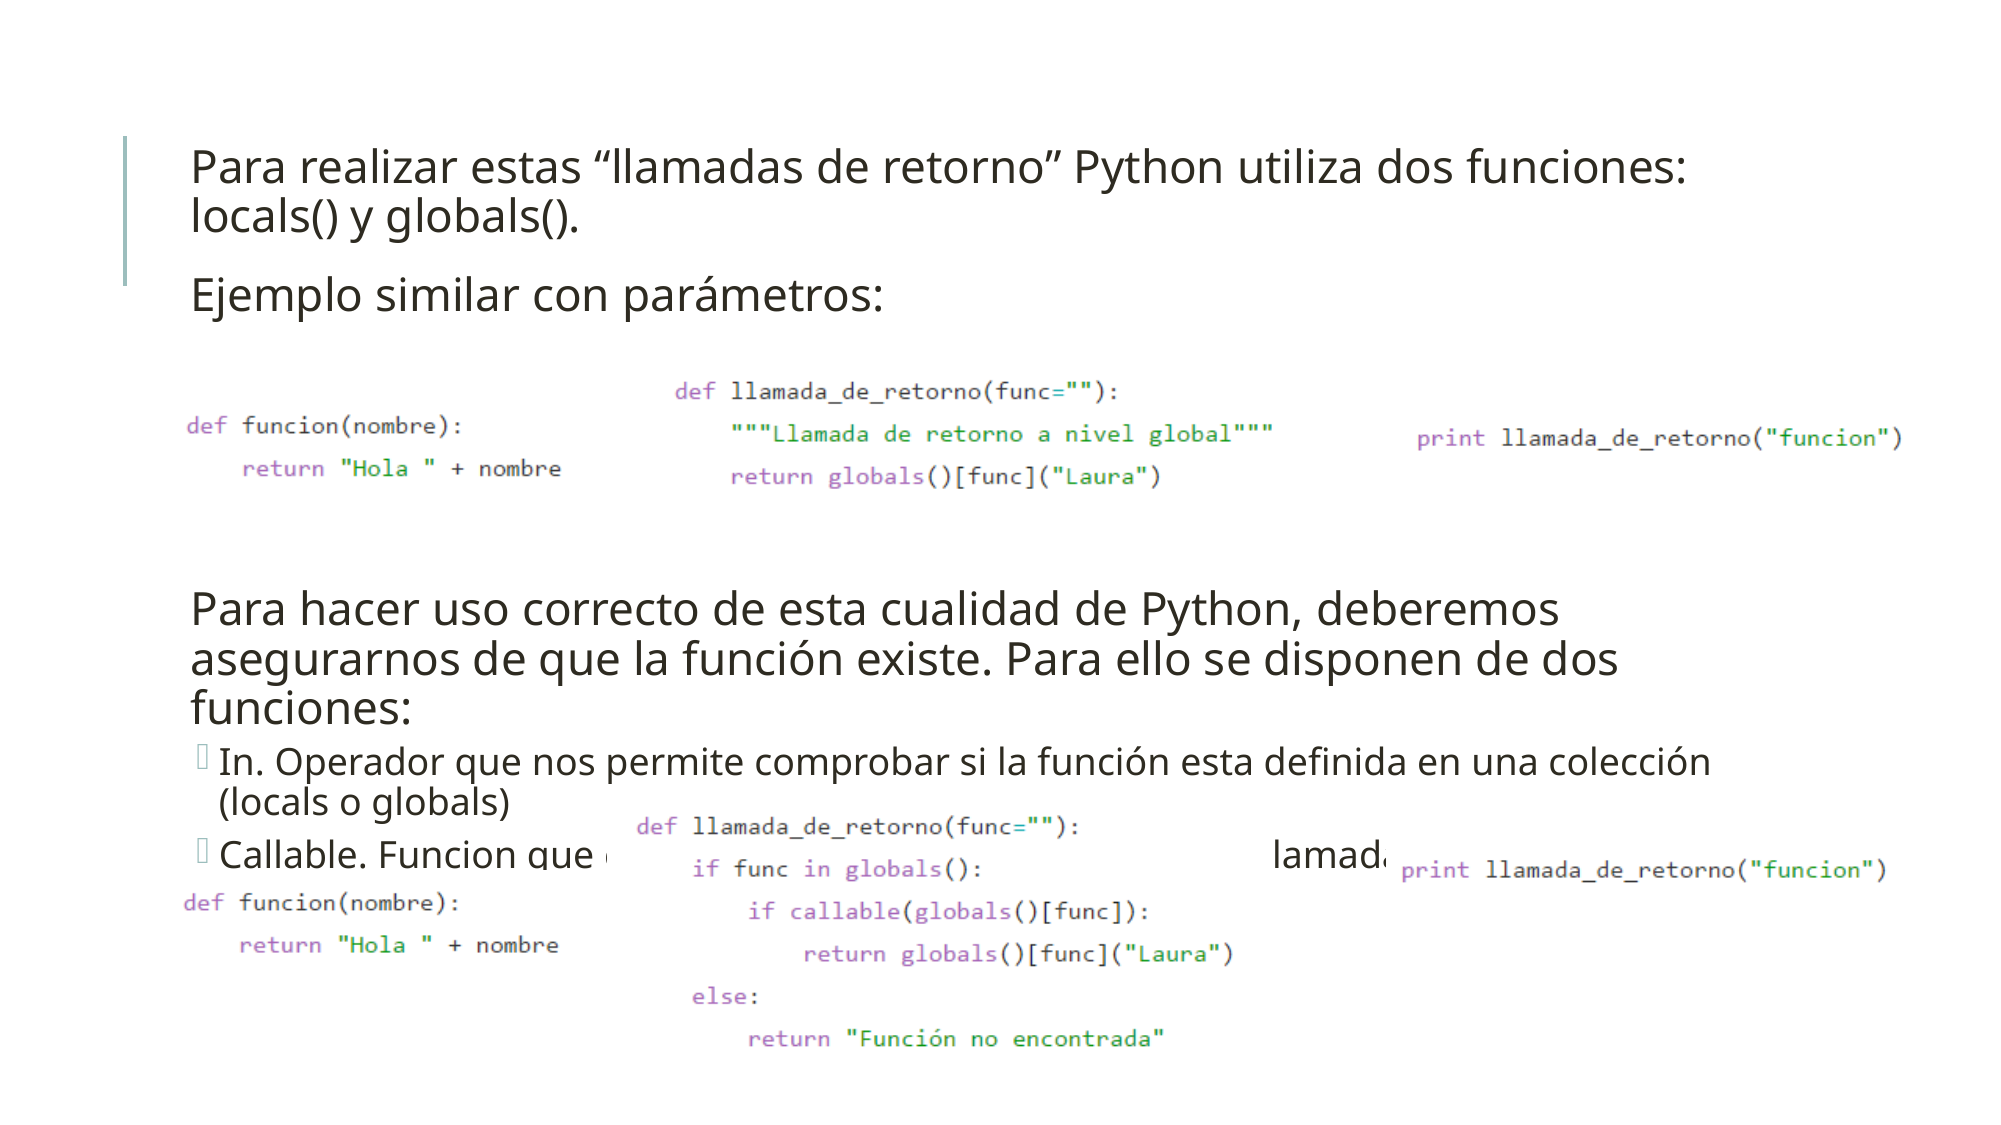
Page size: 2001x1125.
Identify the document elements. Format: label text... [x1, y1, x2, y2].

picture [167, 792, 1275, 1078]
picture [1386, 826, 1932, 915]
picture [167, 349, 1322, 511]
list Para realizar estas “llamadas de retorno” Python utiliza dos funciones: locals() y globals(). Ejemplo similar con parámetros: Para hacer uso correcto de esta cualidad de Python, deberemos asegurarnos de que la función existe. Para ello se disponen de dos funciones: In. Operador que nos permite comprobar si la función esta definida en una colección (locals o globals) Callable. Funcion que comprueba que la función pueda ser llamada. [168, 136, 1763, 1035]
picture [1397, 405, 1933, 477]
